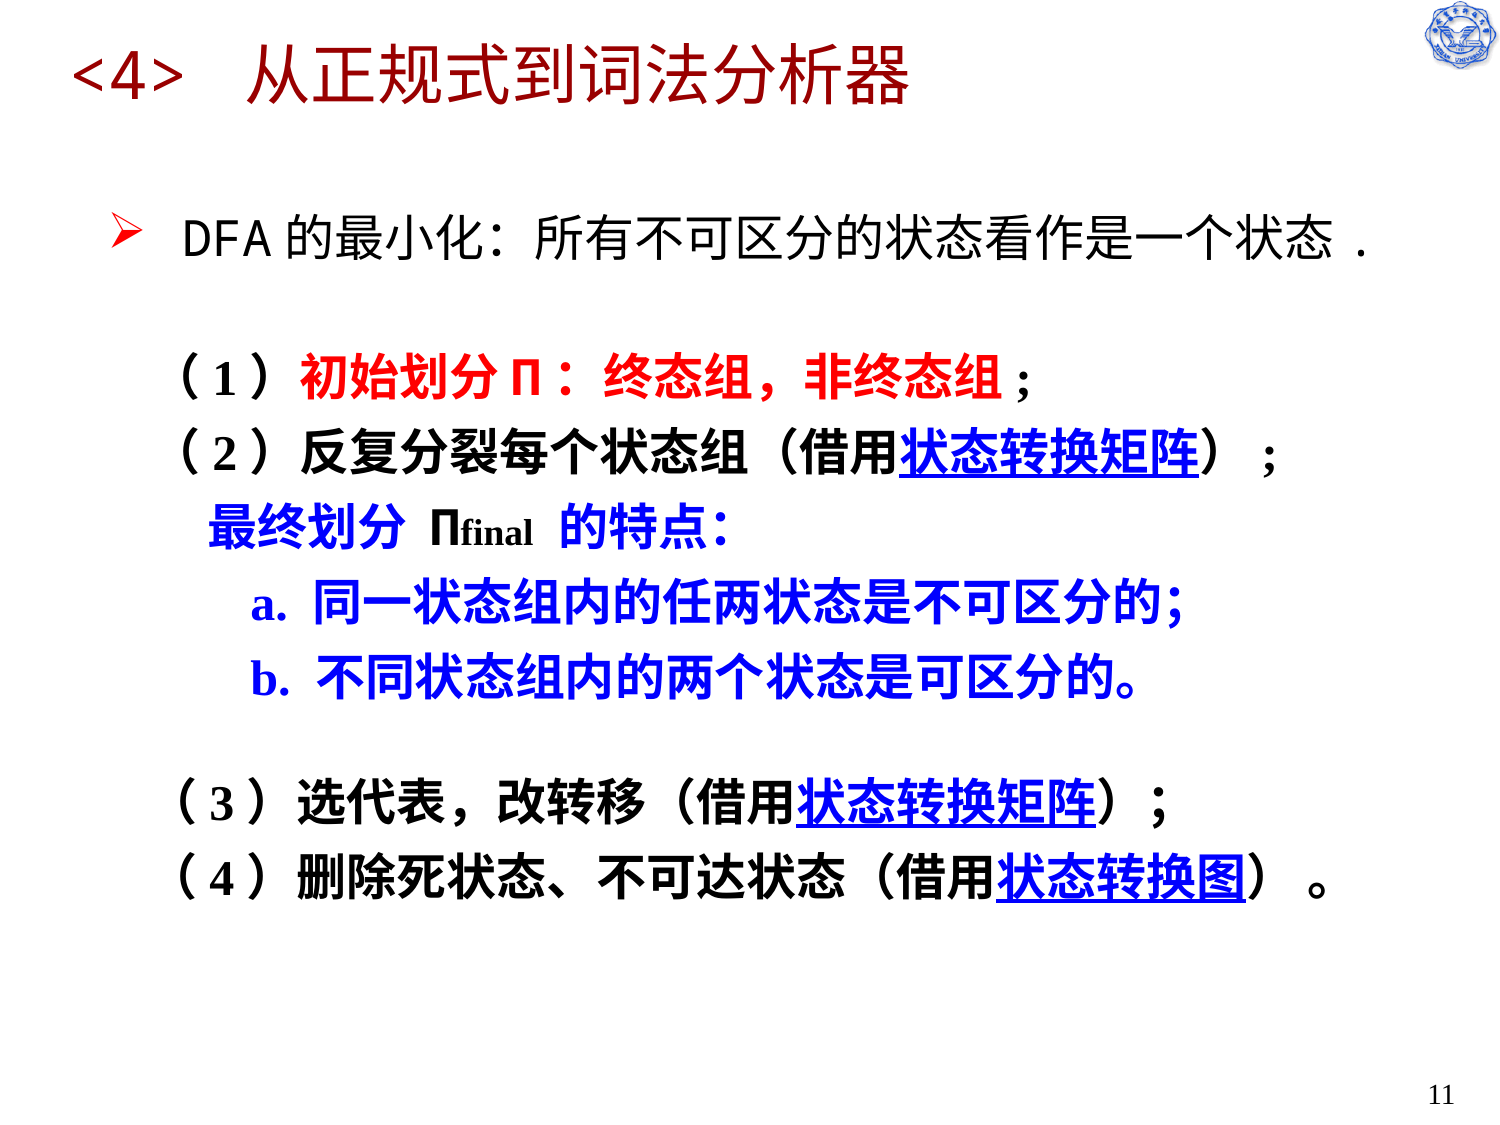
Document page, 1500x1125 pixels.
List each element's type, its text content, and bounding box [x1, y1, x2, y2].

text_box （1）初始划分Π：终态组，非终态组; （2）反复分裂每个状态组（借用状态转换矩阵）; 最终划分 Πfinal 的特点： a. 同一状态组内的任两状态是不可区分的； b. 不同状态组内的两个状态是可区分的。 [135, 337, 1403, 740]
picture [1423, 0, 1500, 70]
title <4> 从正规式到词法分析器 [53, 7, 1329, 139]
text_box DFA的最小化：所有不可区分的状态看作是一个状态. [92, 184, 1471, 275]
text_box （3）选代表，改转移（借用状态转换矩阵）； （4）删除死状态、不可达状态（借用状态转换图） 。 [132, 763, 1400, 953]
slide_number 11 [1158, 1042, 1471, 1118]
